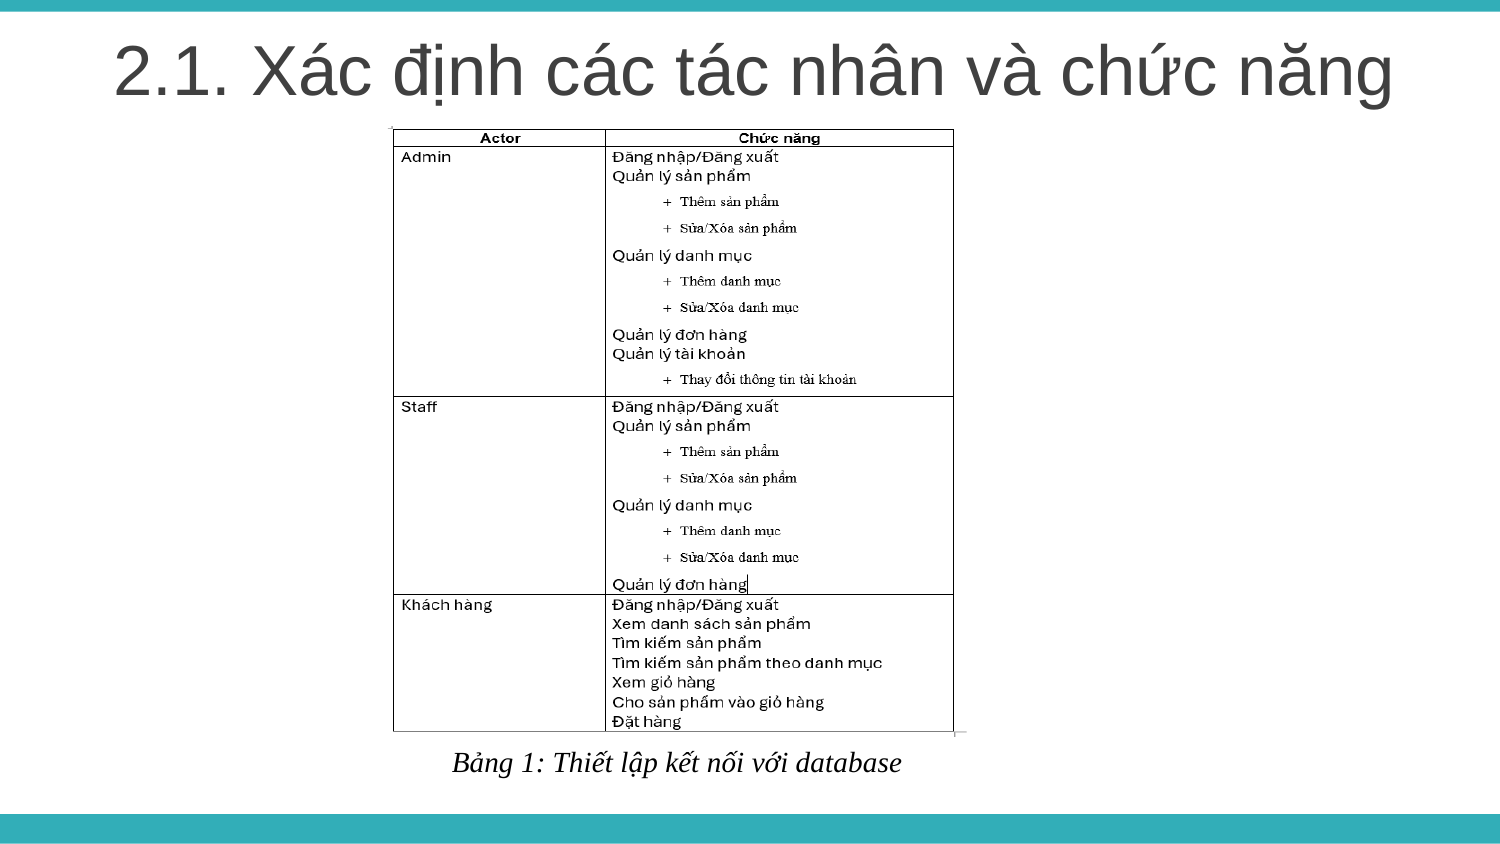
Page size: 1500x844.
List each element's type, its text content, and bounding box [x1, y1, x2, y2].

picture [387, 126, 967, 737]
list 2.1. Xác định các tác nhân và chức năng [4, 20, 1500, 115]
text_box Bảng 1: Thiết lập kết nối với database [360, 736, 995, 814]
